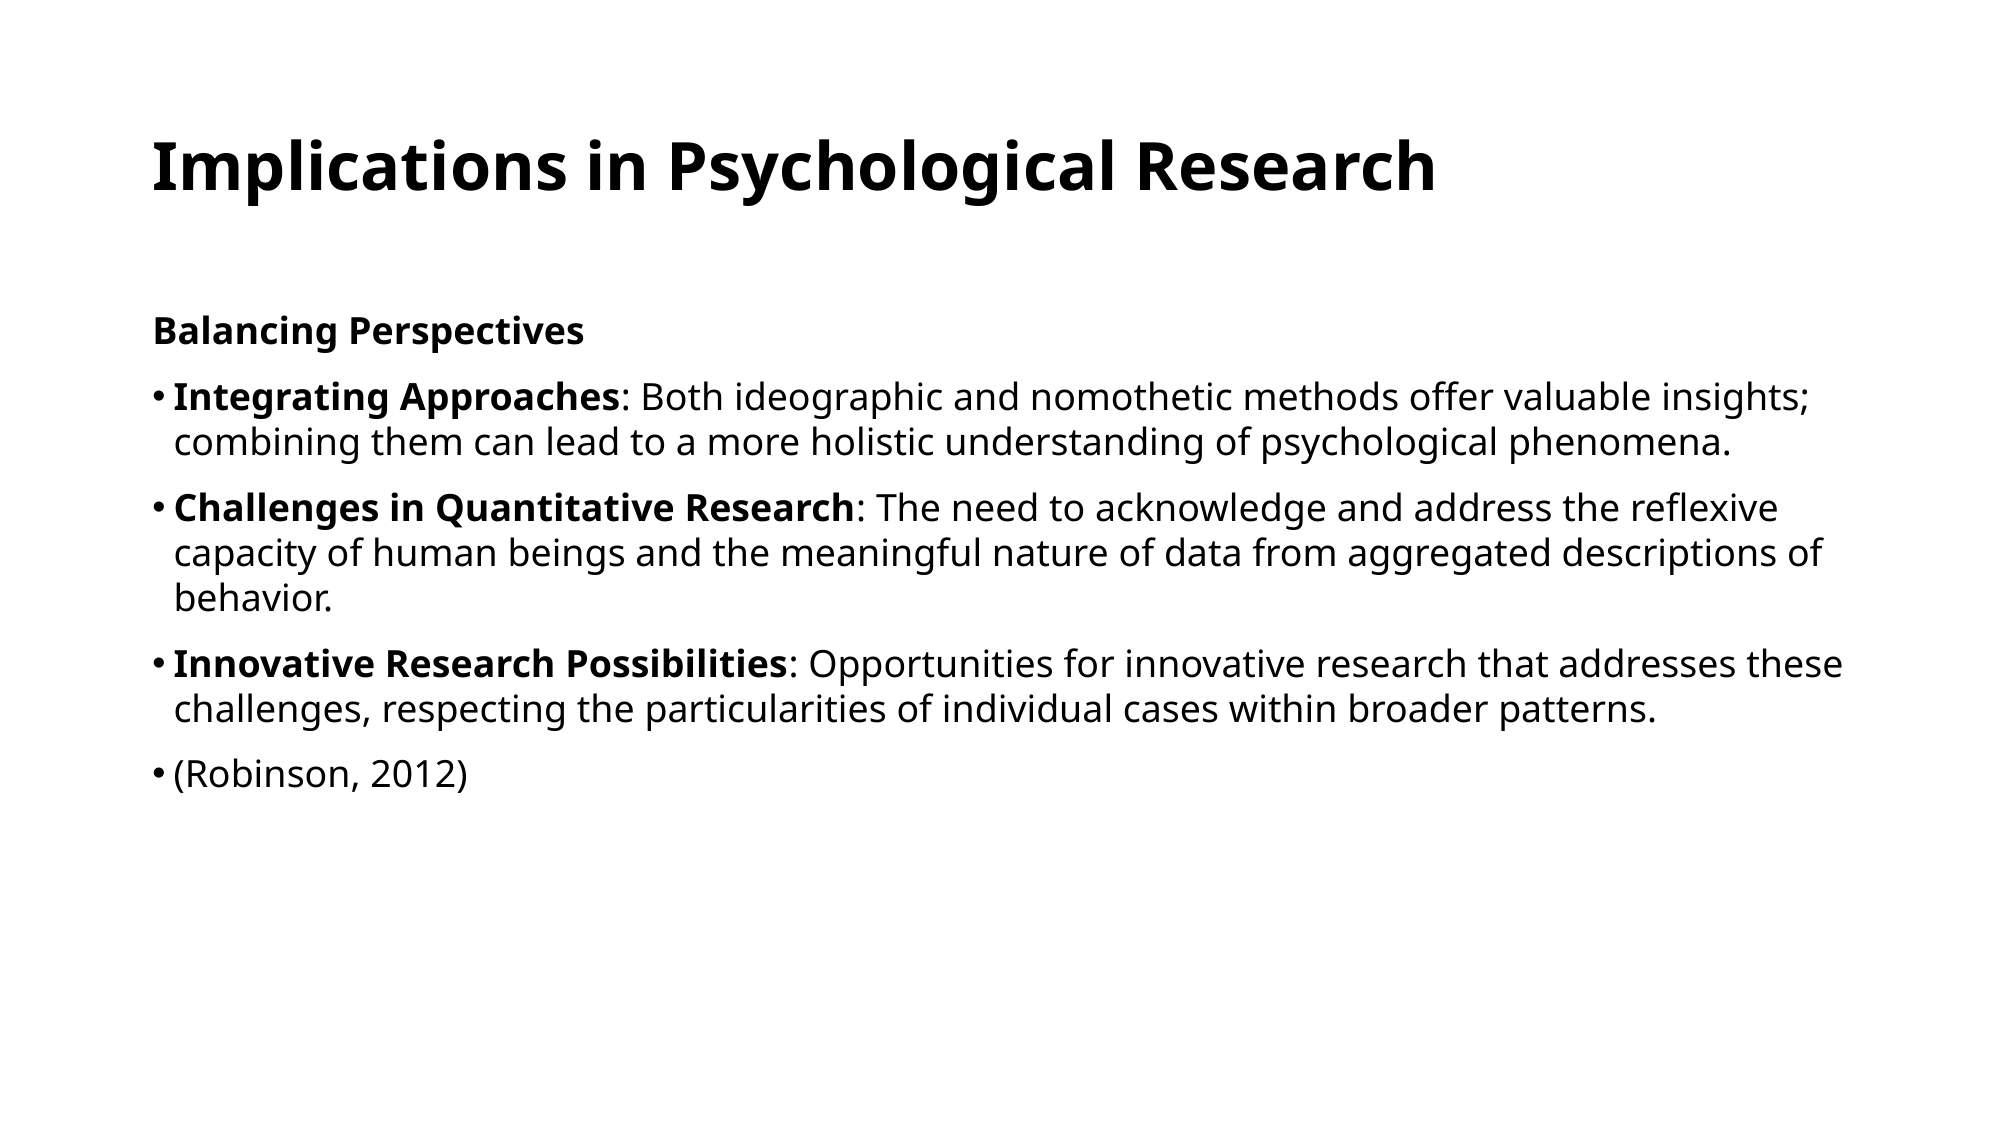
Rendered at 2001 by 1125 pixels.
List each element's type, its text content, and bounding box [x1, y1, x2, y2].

list Balancing Perspectives Integrating Approaches: Both ideographic and nomothetic methods offer valuable insights; combining them can lead to a more holistic understanding of psychological phenomena. Challenges in Quantitative Research: The need to acknowledge and address the reflexive capacity of human beings and the meaningful nature of data from aggregated descriptions of behavior. Innovative Research Possibilities: Opportunities for innovative research that addresses these challenges, respecting the particularities of individual cases within broader patterns. (Robinson, 2012) [137, 299, 1863, 1014]
title Implications in Psychological Research [137, 59, 1779, 278]
